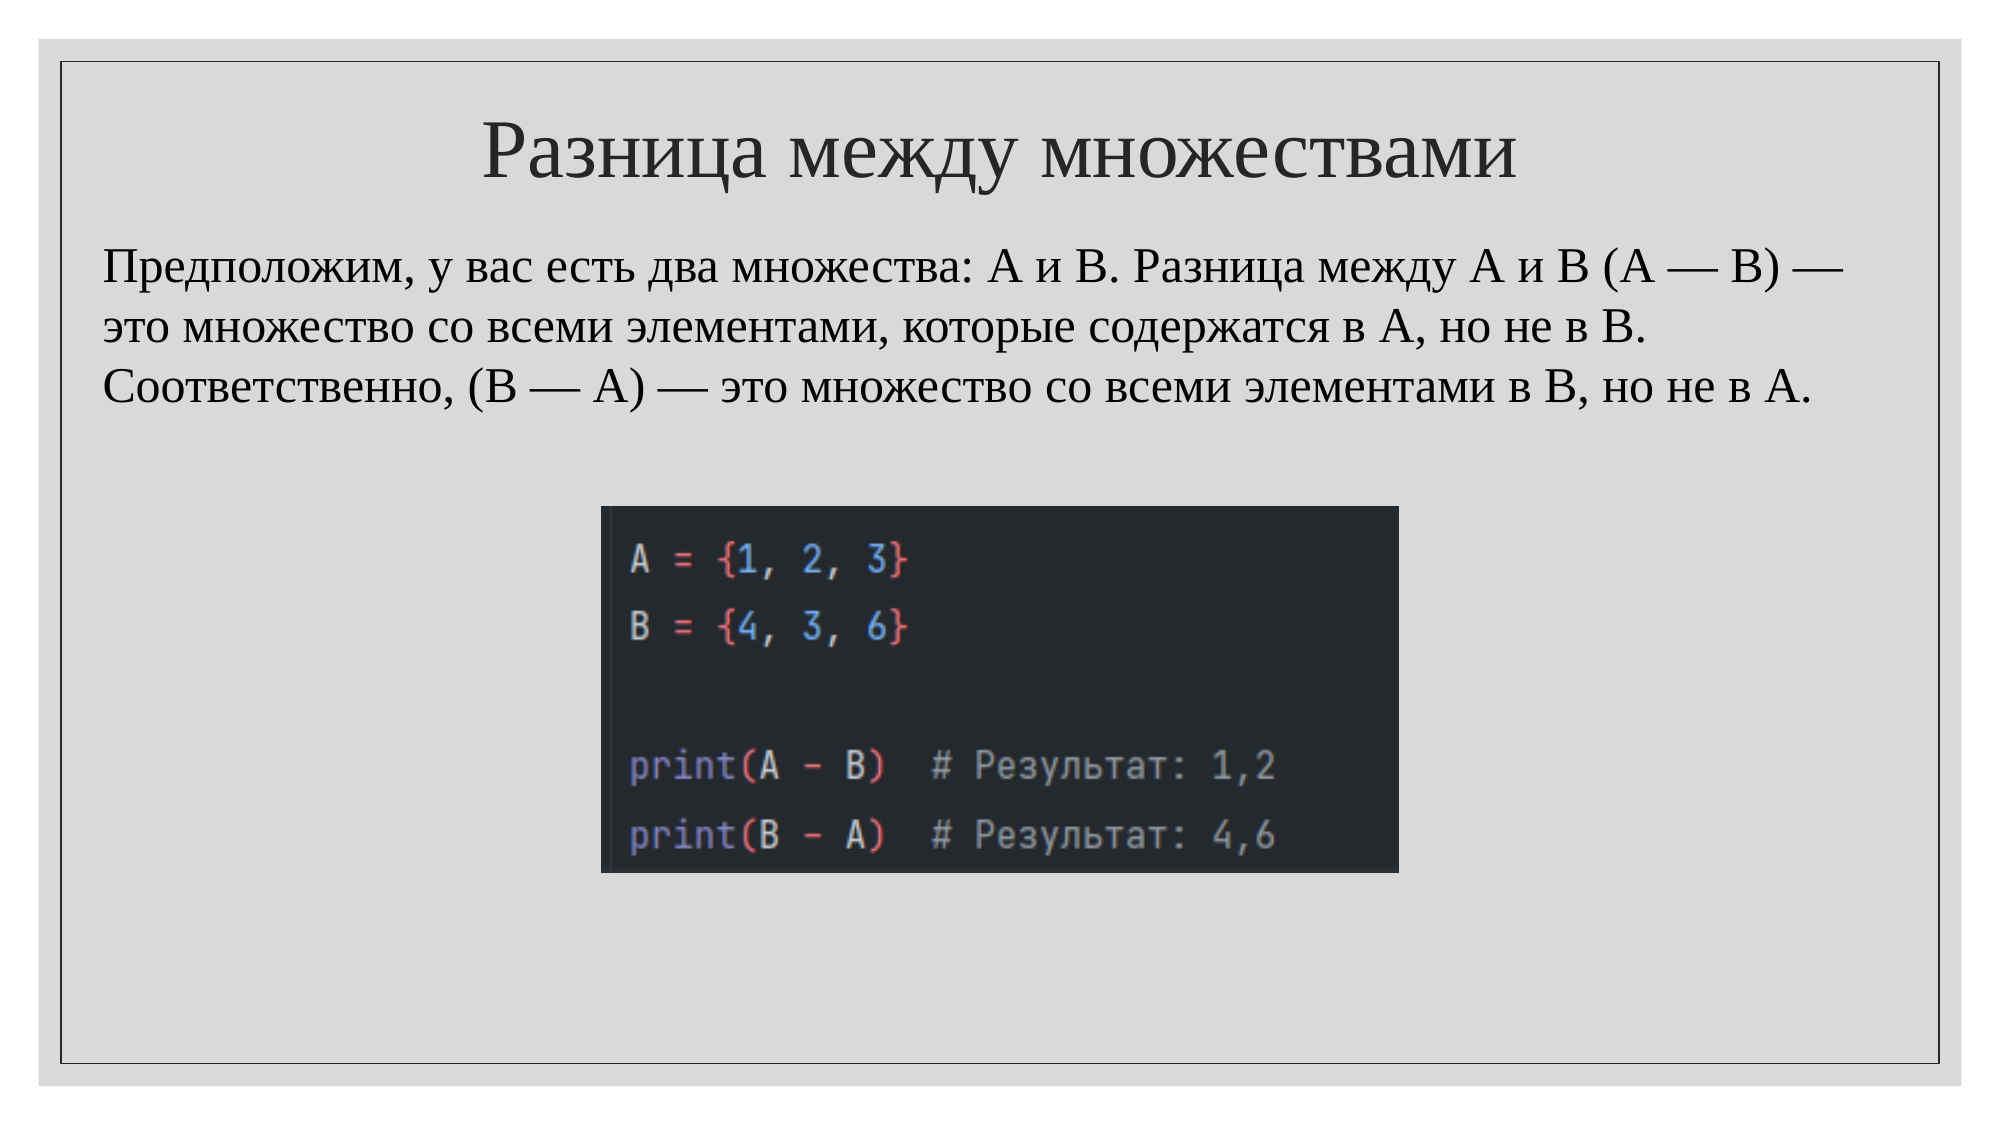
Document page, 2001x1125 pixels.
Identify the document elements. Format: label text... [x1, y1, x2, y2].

text_box Предположим, у вас есть два множества: А и В. Разница между А и В (А — В) — это множество со всеми элементами, которые содержатся в А, но не в В. Соответственно, (В — А) — это множество со всеми элементами в В, но не в А. [87, 225, 1913, 423]
title Разница между множествами [174, 38, 1825, 225]
picture [601, 506, 1399, 873]
